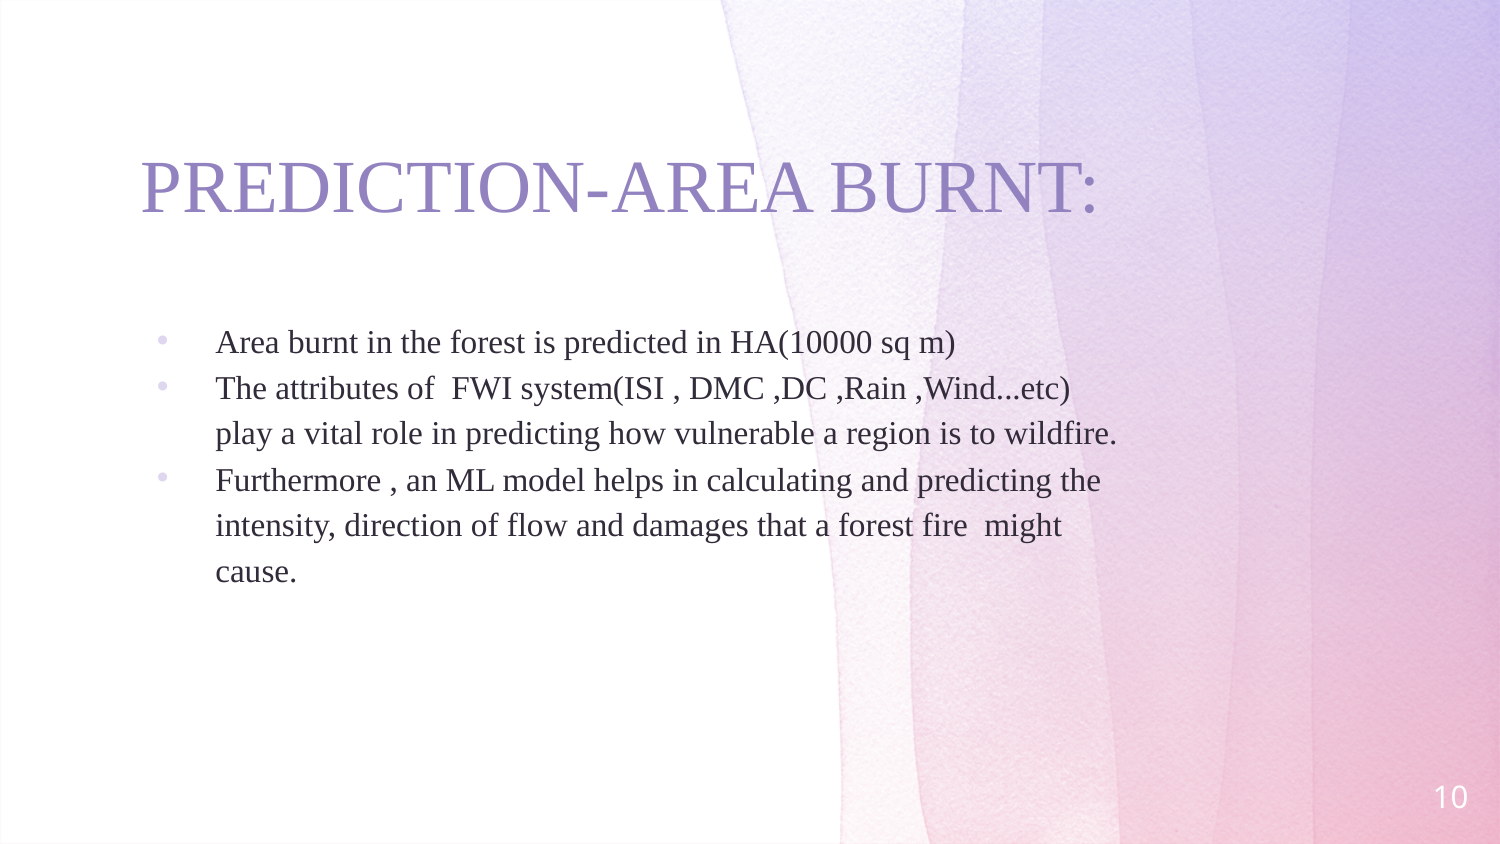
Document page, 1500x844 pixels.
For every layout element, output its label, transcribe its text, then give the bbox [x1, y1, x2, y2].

list Area burnt in the forest is predicted in HA(10000 sq m) The attributes of FWI system(ISI , DMC ,DC ,Rain ,Wind...etc) play a vital role in predicting how vulnerable a region is to wildfire. Furthermore , an ML model helps in calculating and predicting the intensity, direction of flow and damages that a forest fire might cause. [140, 314, 1143, 713]
title PREDICTION-AREA BURNT: [140, 164, 1143, 230]
picture [0, 0, 1500, 844]
slide_number 10 [1378, 766, 1469, 832]
